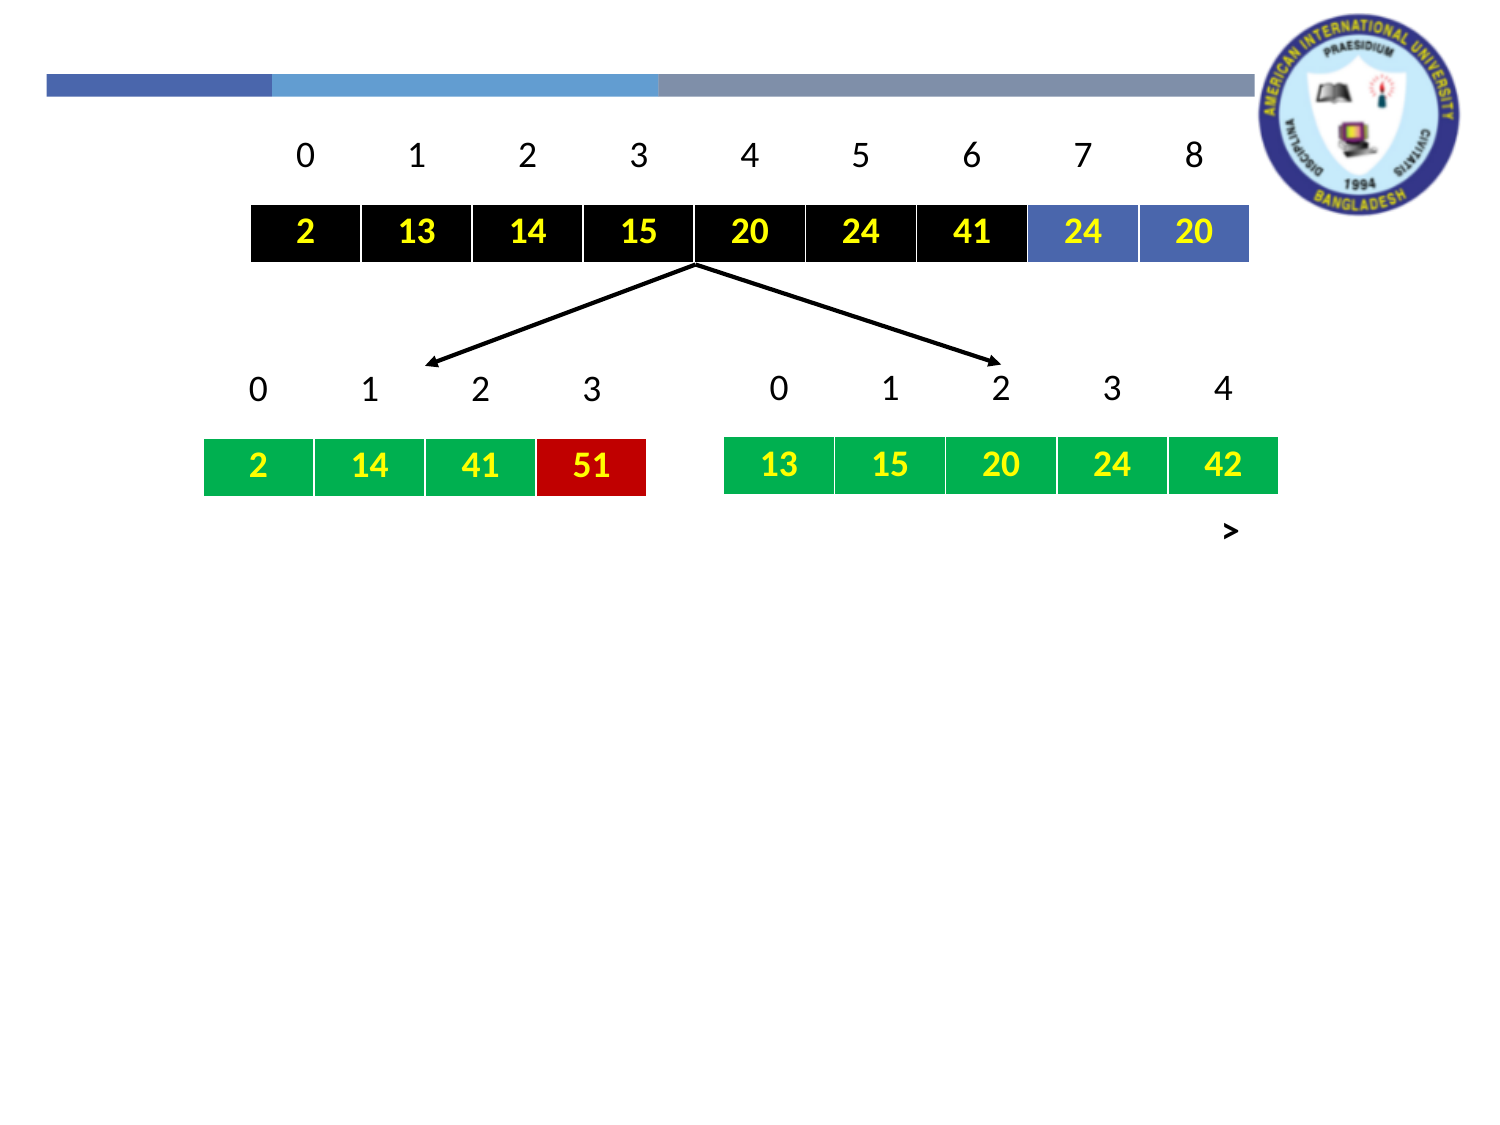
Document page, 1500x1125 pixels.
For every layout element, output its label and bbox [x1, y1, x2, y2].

table_header [473, 205, 582, 262]
table_header [835, 437, 945, 494]
table_header [250, 132, 1250, 185]
picture [1254, 9, 1465, 221]
table_header [806, 205, 916, 262]
table_header [946, 437, 1056, 494]
table_header [584, 205, 693, 262]
table_header [917, 205, 1027, 262]
table_header [1169, 437, 1278, 494]
table_header [695, 205, 805, 262]
table_header [204, 439, 313, 496]
text_box [1206, 498, 1250, 559]
table_header [537, 439, 646, 496]
table_header [362, 205, 471, 262]
table_header [1058, 437, 1167, 494]
table_header [723, 365, 1279, 417]
table_header [251, 205, 360, 262]
table_header [724, 437, 834, 494]
table_header [426, 439, 535, 496]
table_header [1028, 205, 1138, 262]
table_header [315, 439, 424, 496]
table_header [203, 366, 647, 419]
text_box [424, 263, 1002, 367]
table_header [1140, 205, 1249, 262]
